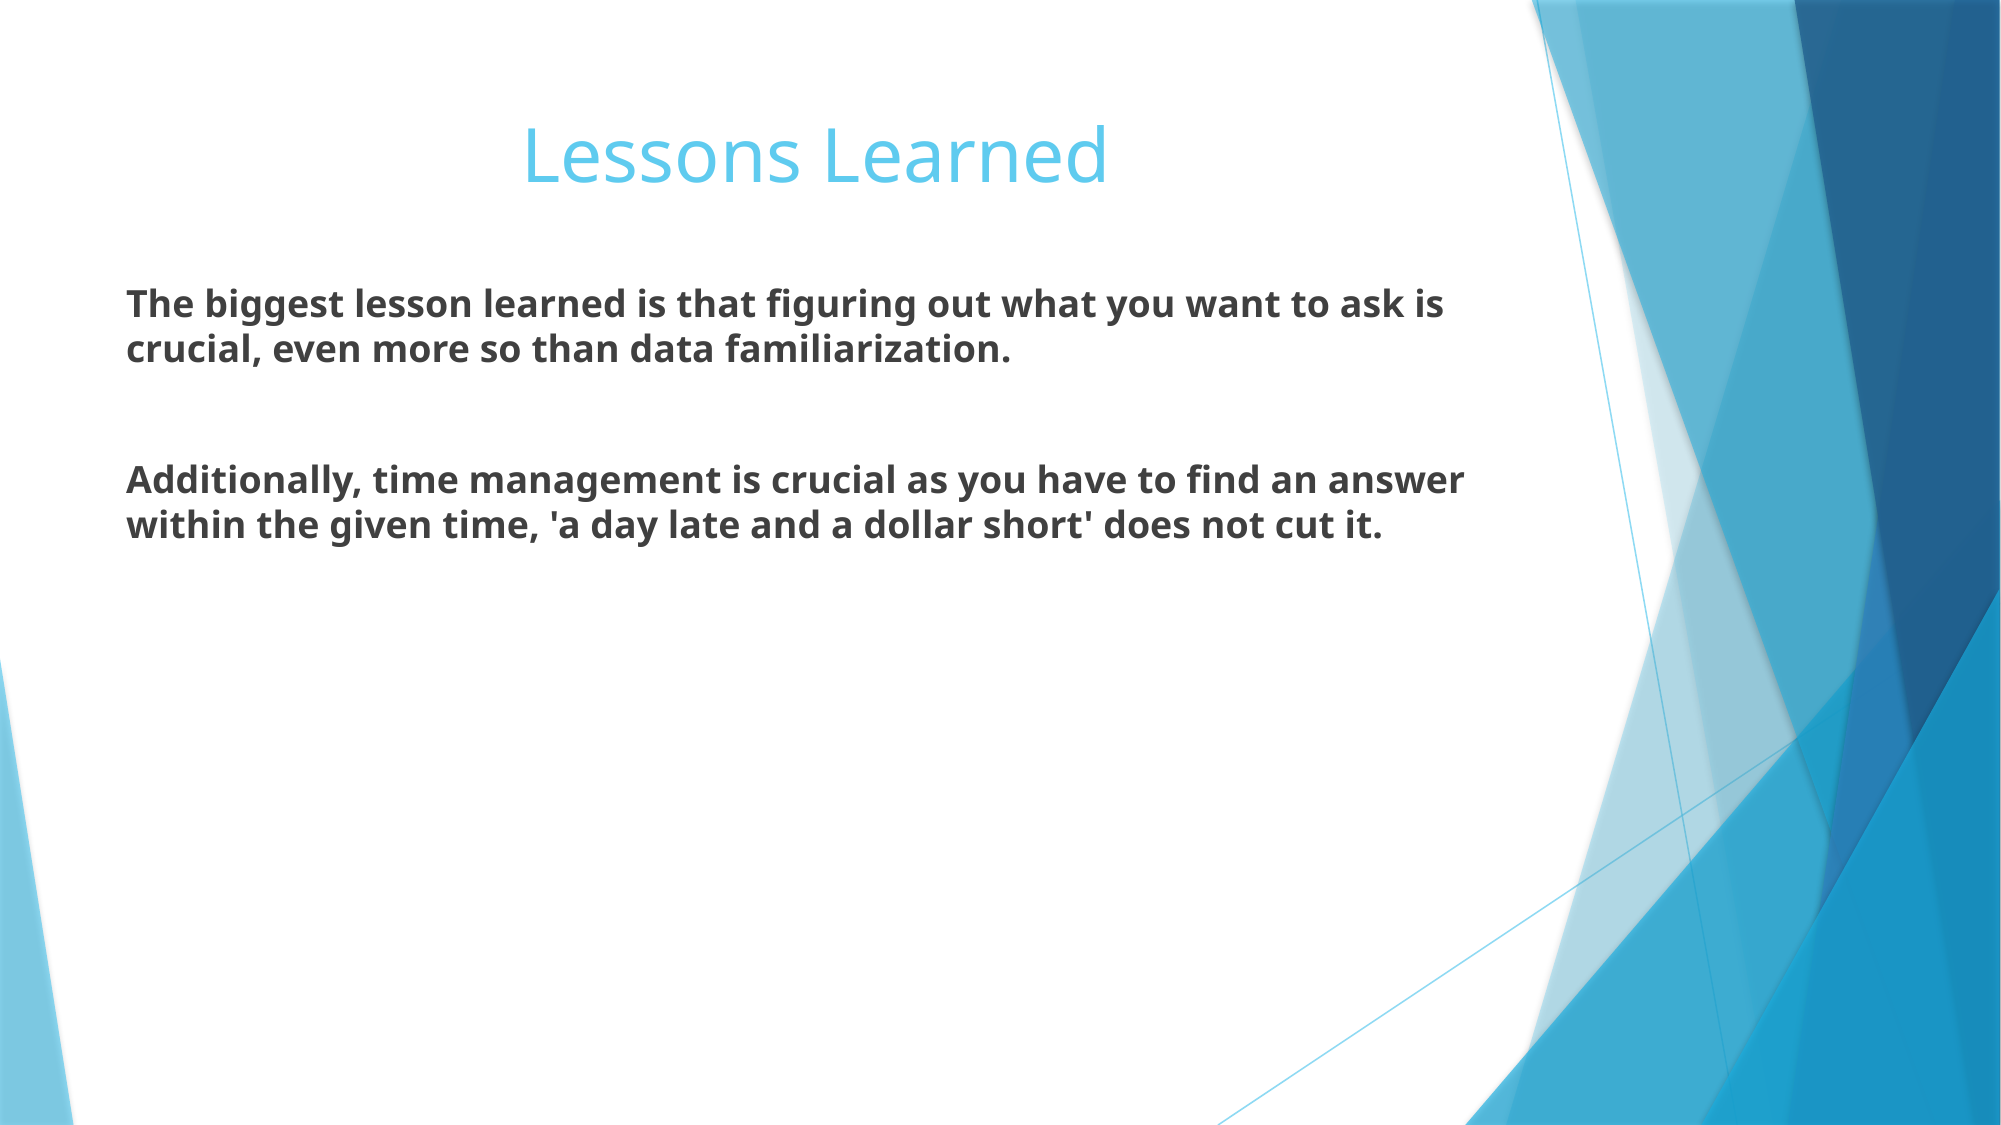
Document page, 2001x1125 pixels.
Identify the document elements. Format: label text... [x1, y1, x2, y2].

list The biggest lesson learned is that figuring out what you want to ask is crucial, even more so than data familiarization. Additionally, time management is crucial as you have to find an answer within the given time, 'a day late and a dollar short' does not cut it. [111, 272, 1522, 909]
title Lessons Learned [111, 99, 1522, 272]
